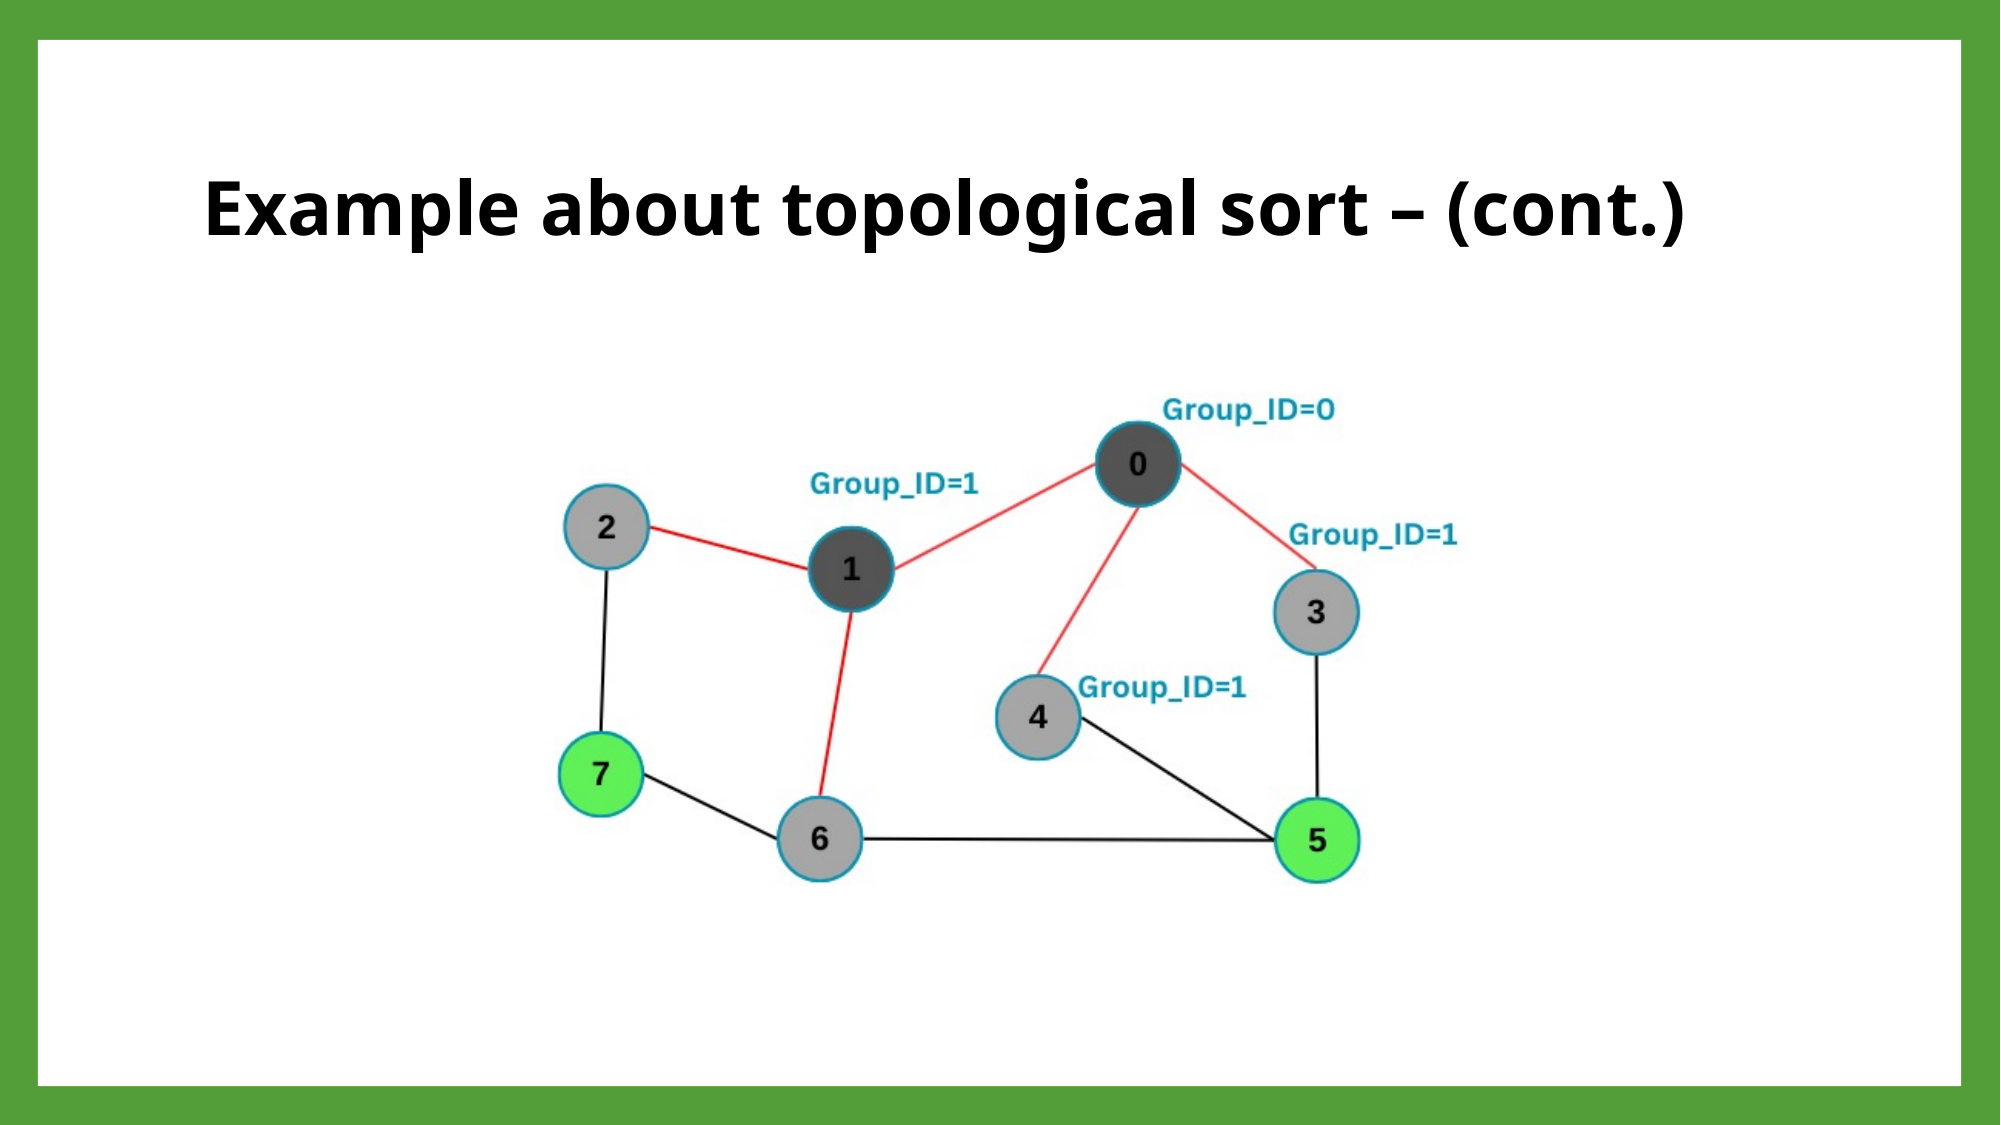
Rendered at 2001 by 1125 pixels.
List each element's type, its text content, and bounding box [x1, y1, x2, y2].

title Example about topological sort – (cont.) [187, 99, 1808, 323]
picture [506, 355, 1494, 901]
